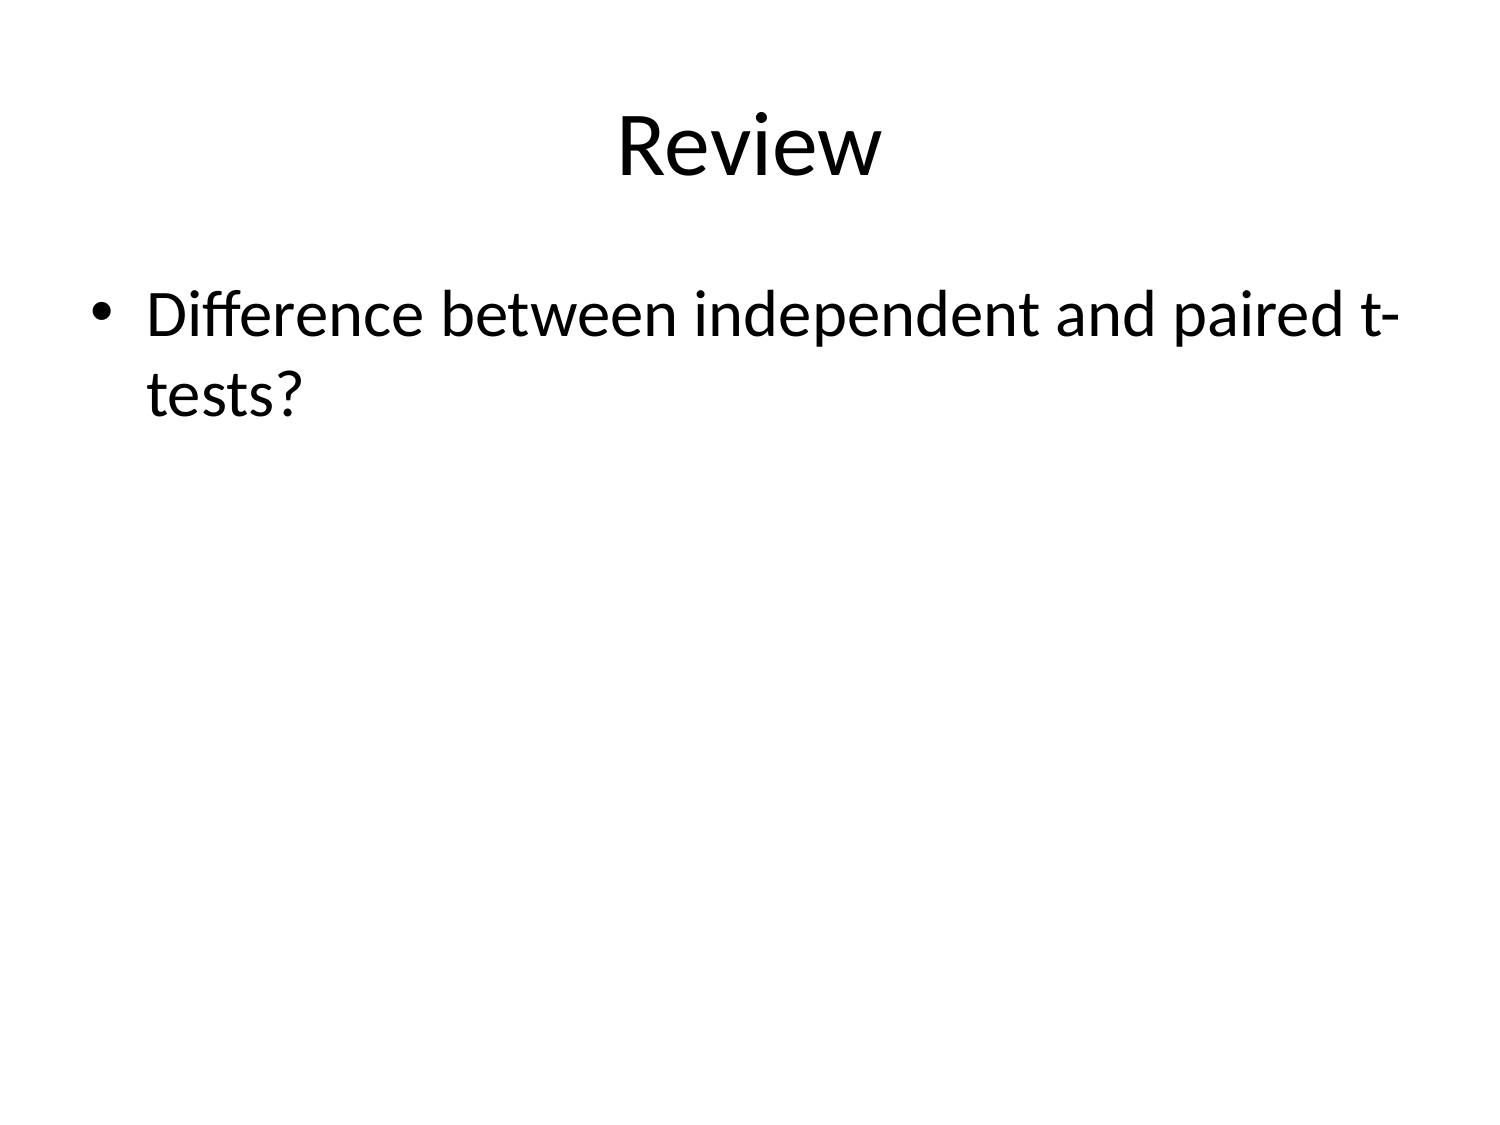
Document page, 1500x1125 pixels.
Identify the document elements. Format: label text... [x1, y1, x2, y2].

title Review [75, 45, 1425, 233]
list Difference between independent and paired t-tests? [75, 262, 1425, 1005]
